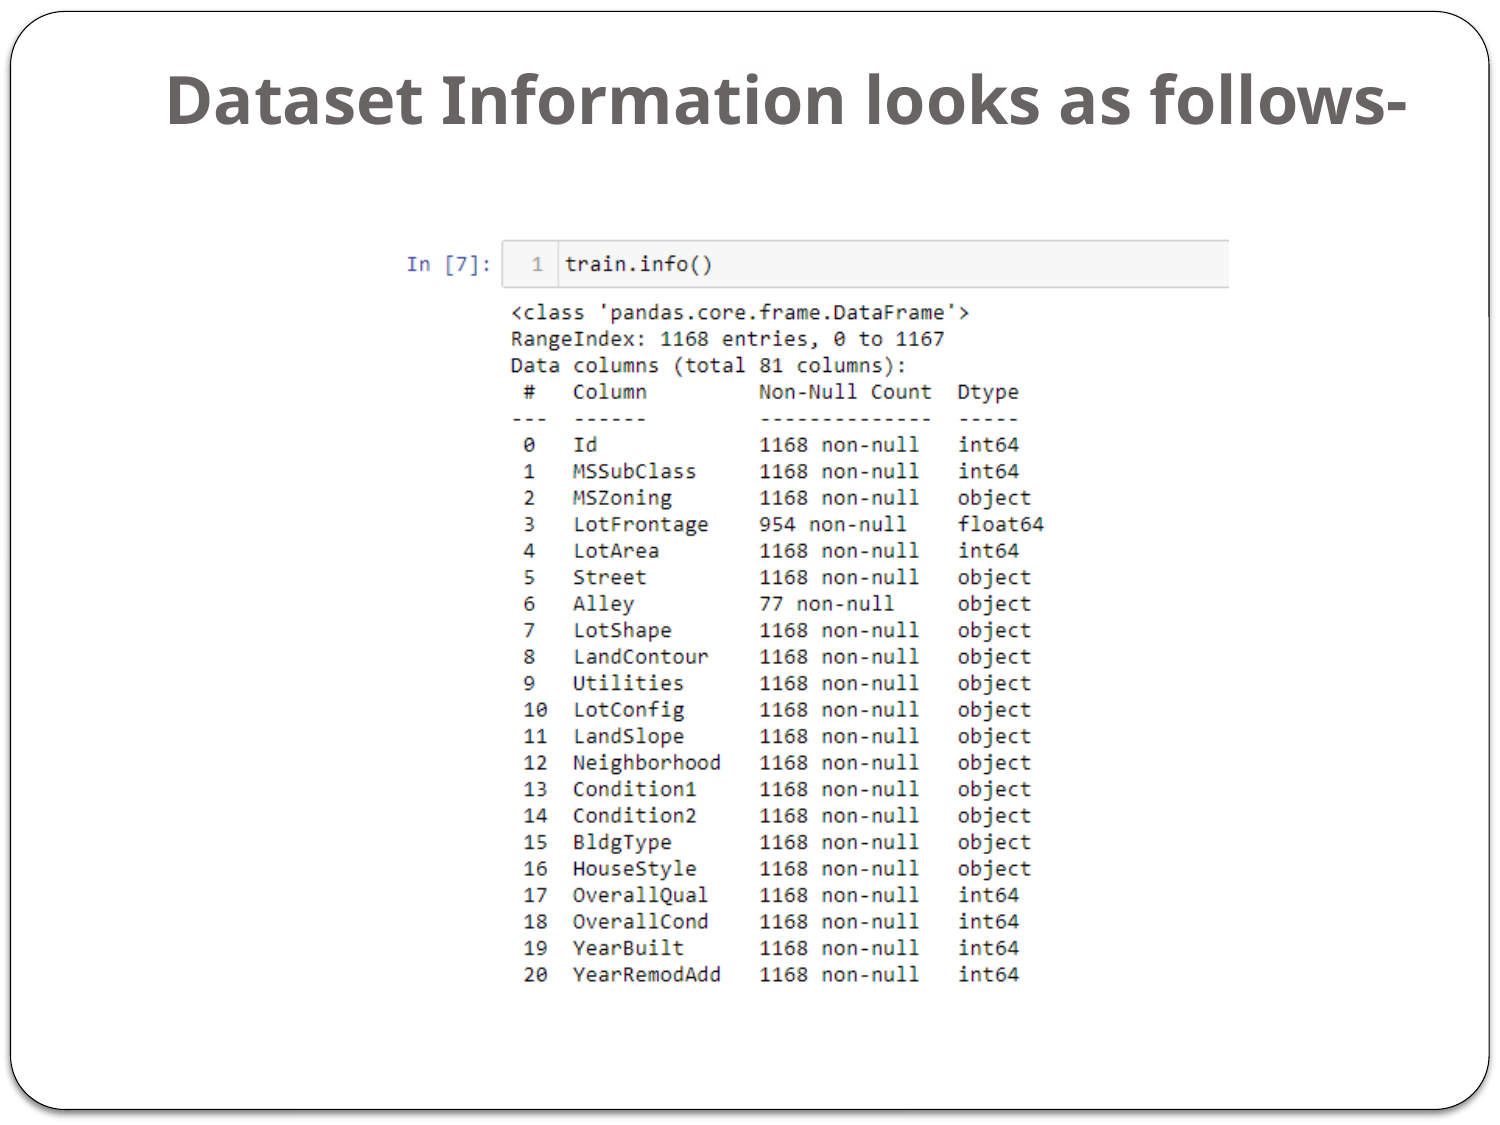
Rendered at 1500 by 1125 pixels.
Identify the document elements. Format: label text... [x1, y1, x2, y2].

title Dataset Information looks as follows- [150, 45, 1425, 233]
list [346, 237, 1229, 988]
